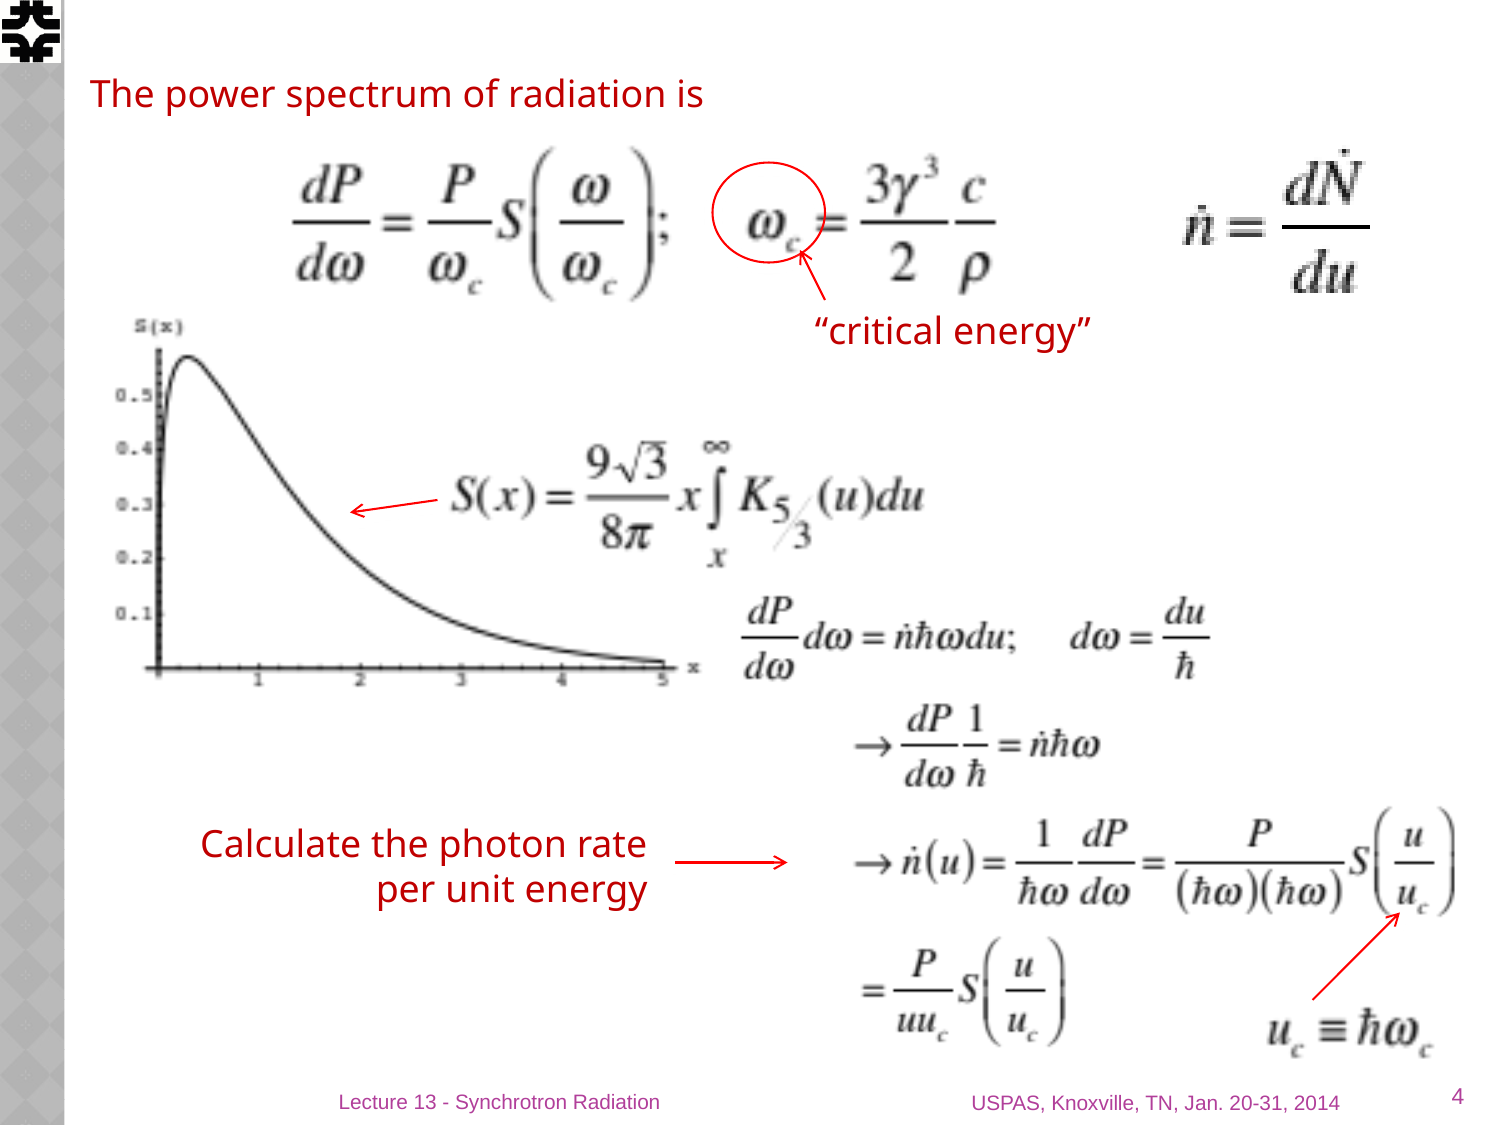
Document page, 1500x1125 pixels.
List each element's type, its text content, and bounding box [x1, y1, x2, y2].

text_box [287, 136, 1001, 303]
picture [93, 286, 979, 702]
text_box The power spectrum of radiation is [74, 62, 1413, 123]
slide_number 4 [1367, 1071, 1465, 1110]
footer Lecture 13 - Synchrotron Radiation [75, 1075, 675, 1114]
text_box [737, 586, 1460, 1051]
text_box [1174, 137, 1376, 303]
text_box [1311, 912, 1401, 1001]
text_box Calculate the photon rate per unit energy [174, 812, 663, 918]
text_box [349, 499, 438, 513]
picture [0, 0, 61, 63]
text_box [1262, 999, 1438, 1063]
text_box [737, 864, 785, 870]
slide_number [900, 1077, 1355, 1115]
text_box “critical energy” [799, 299, 1188, 360]
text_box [799, 249, 826, 301]
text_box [737, 863, 789, 873]
